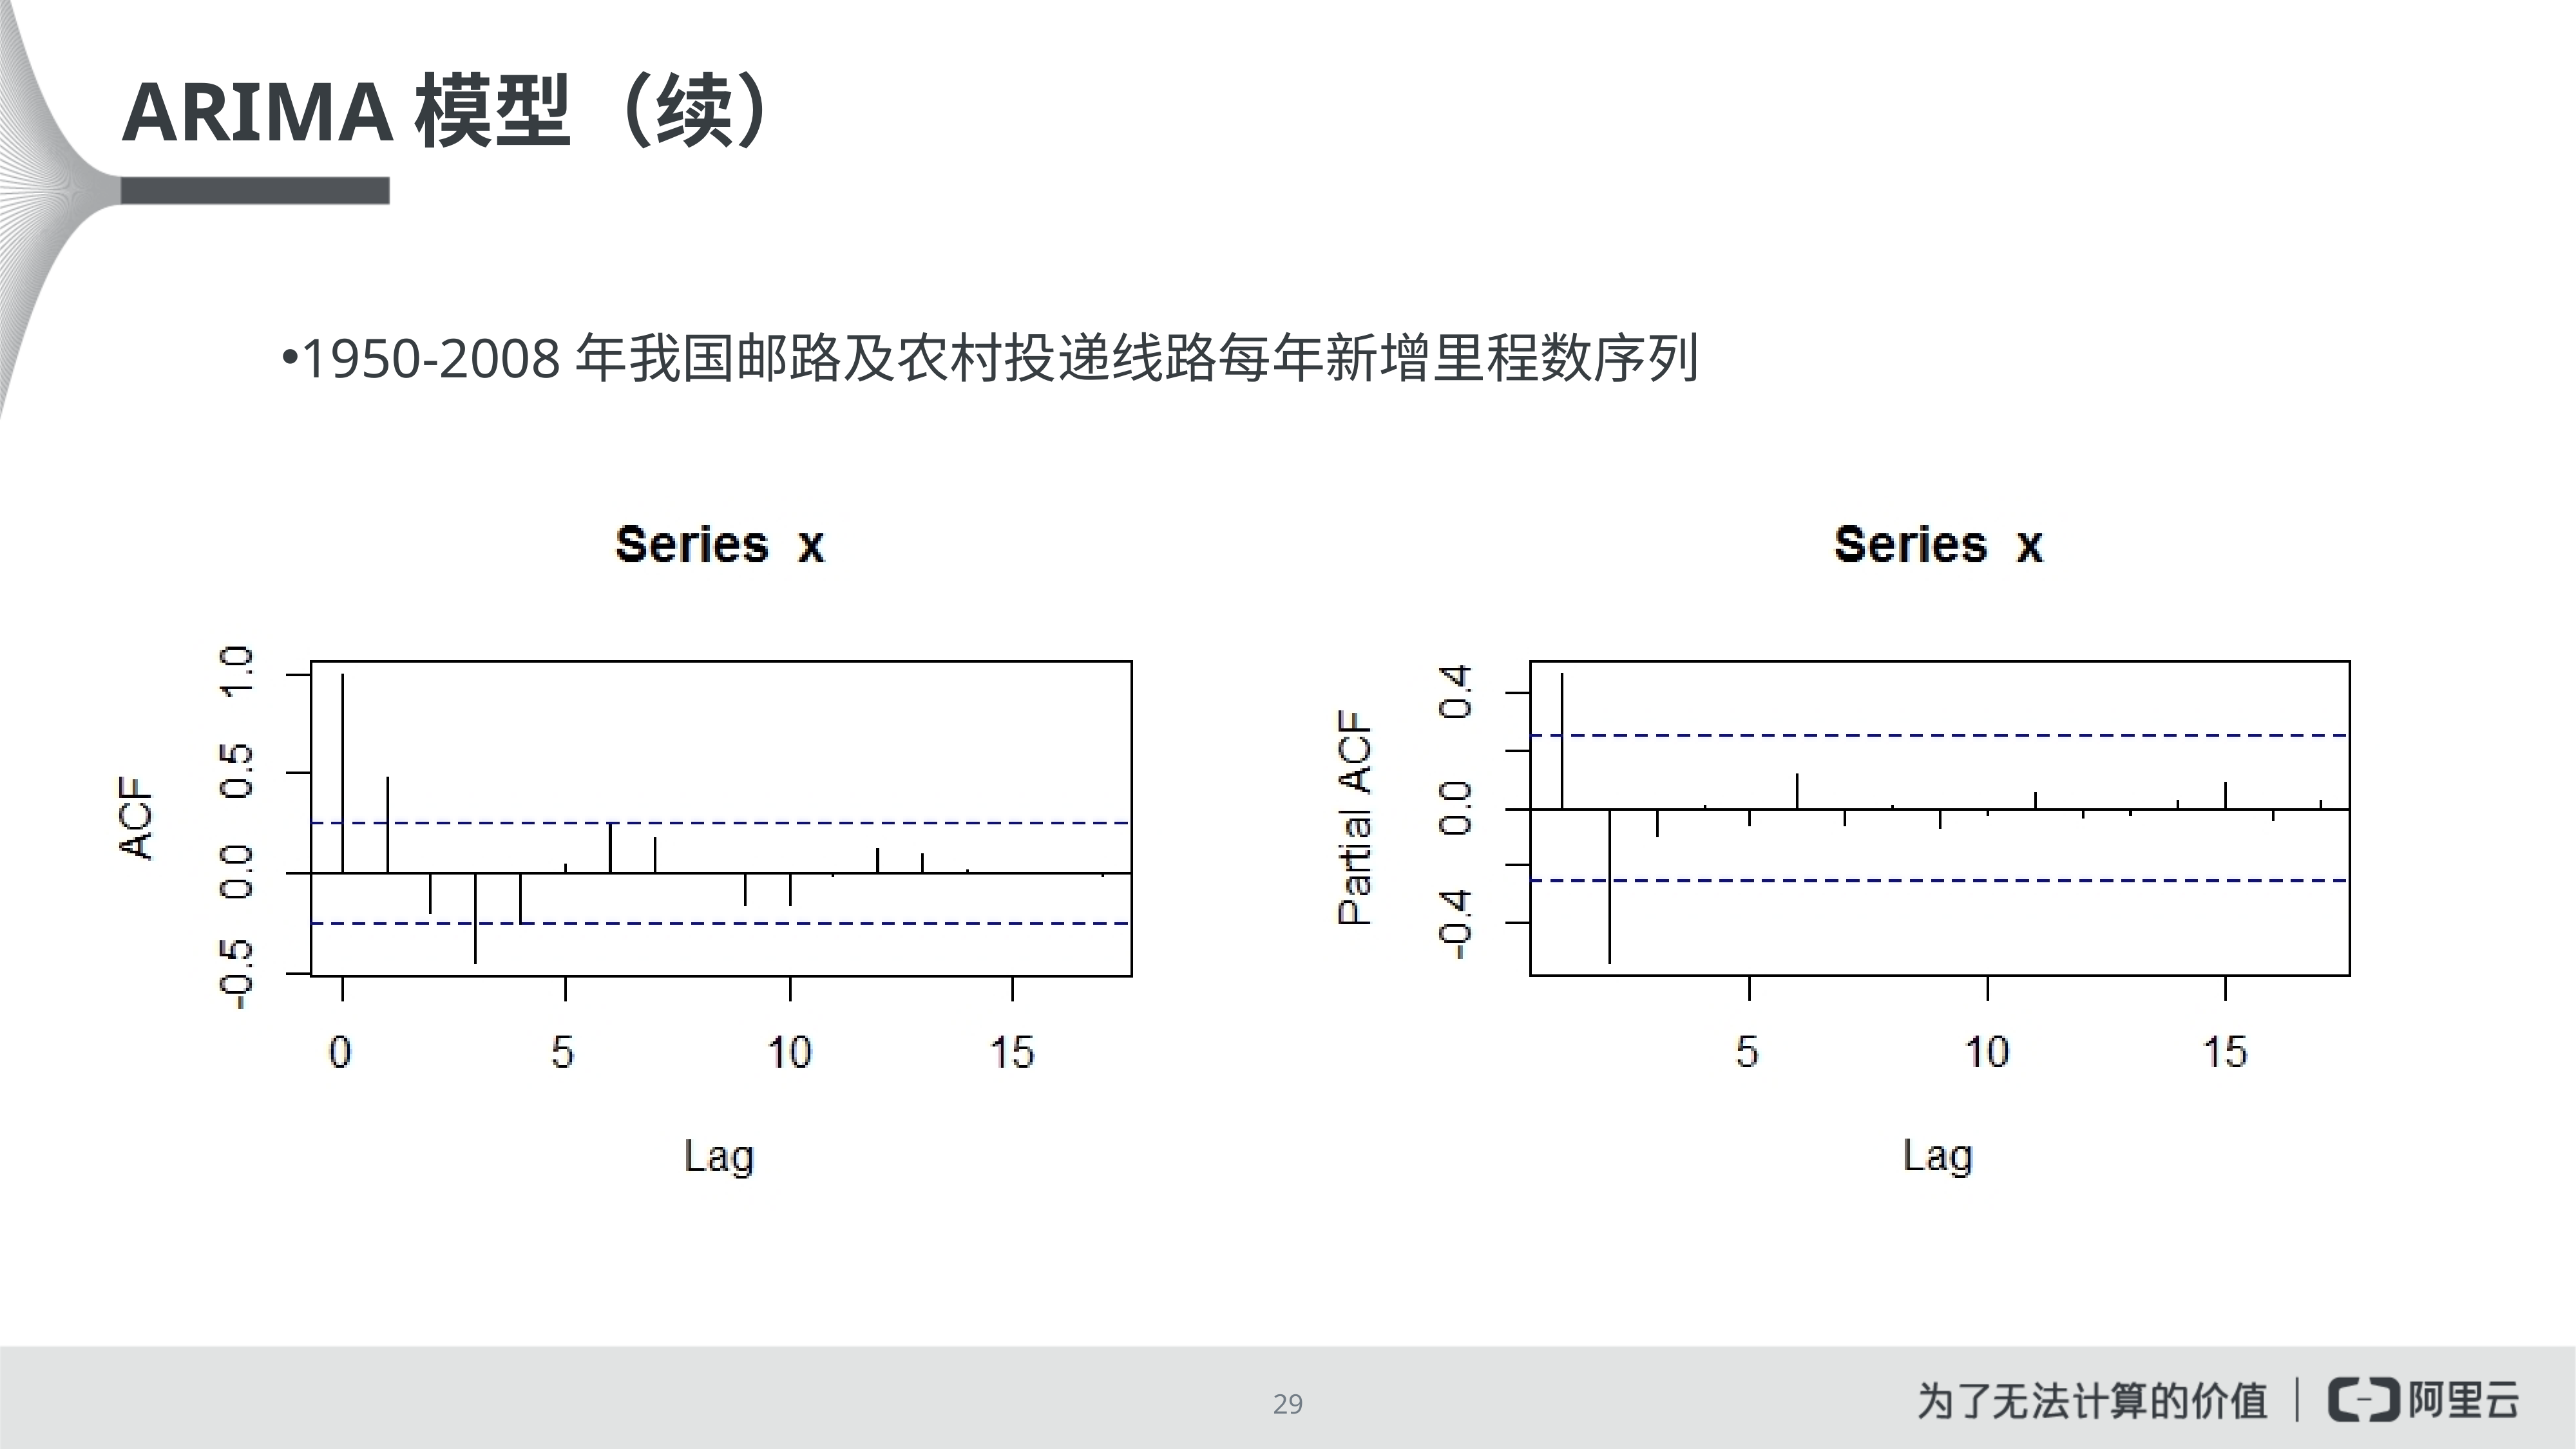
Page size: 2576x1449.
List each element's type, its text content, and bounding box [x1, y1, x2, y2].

picture [0, 0, 2576, 1449]
text_box 1950-2008年我国邮路及农村投递线路每年新增里程数序列 [147, 287, 2331, 1295]
title ARIMA模型（续） [112, 66, 2456, 163]
